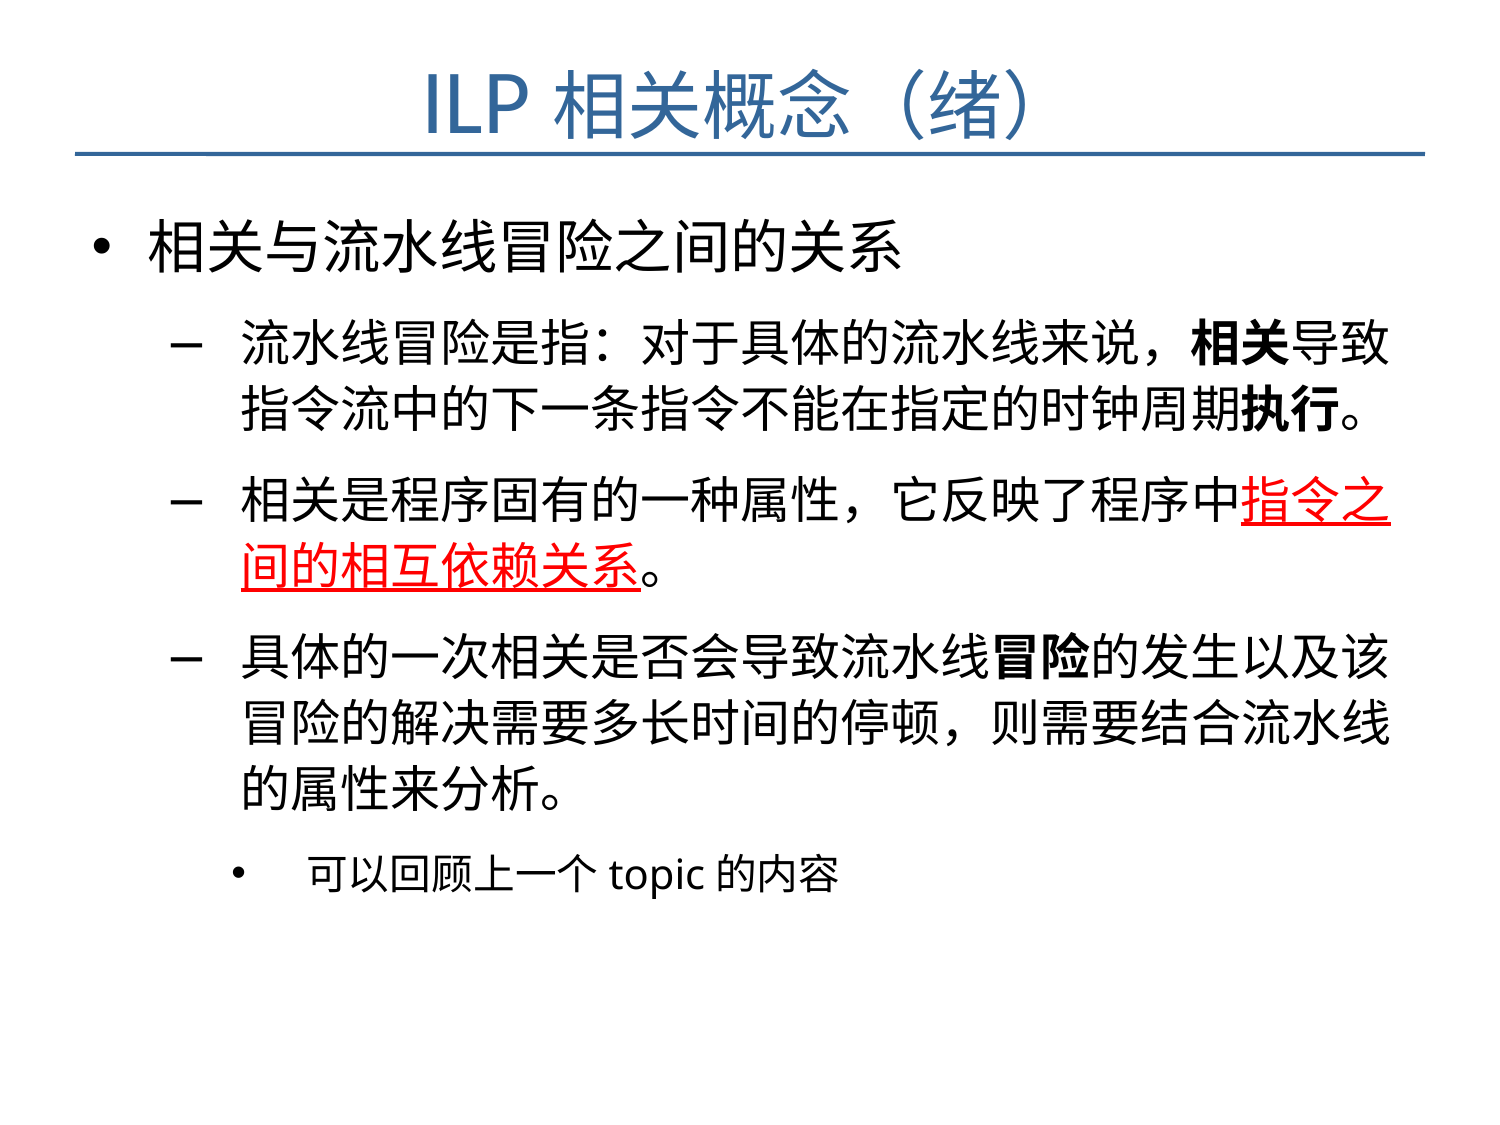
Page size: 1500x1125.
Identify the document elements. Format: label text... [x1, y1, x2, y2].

text_box ILP相关概念（绪） [0, 34, 1500, 147]
list 相关与流水线冒险之间的关系 流水线冒险是指：对于具体的流水线来说，相关导致指令流中的下一条指令不能在指定的时钟周期执行。 相关是程序固有的一种属性，它反映了程序中指令之间的相互依赖关系。 具体的一次相关是否会导致流水线冒险的发生以及该冒险的解决需要多长时间的停顿，则需要结合流水线的属性来分析。 可以回顾上一个topic的内容 [76, 196, 1423, 1009]
